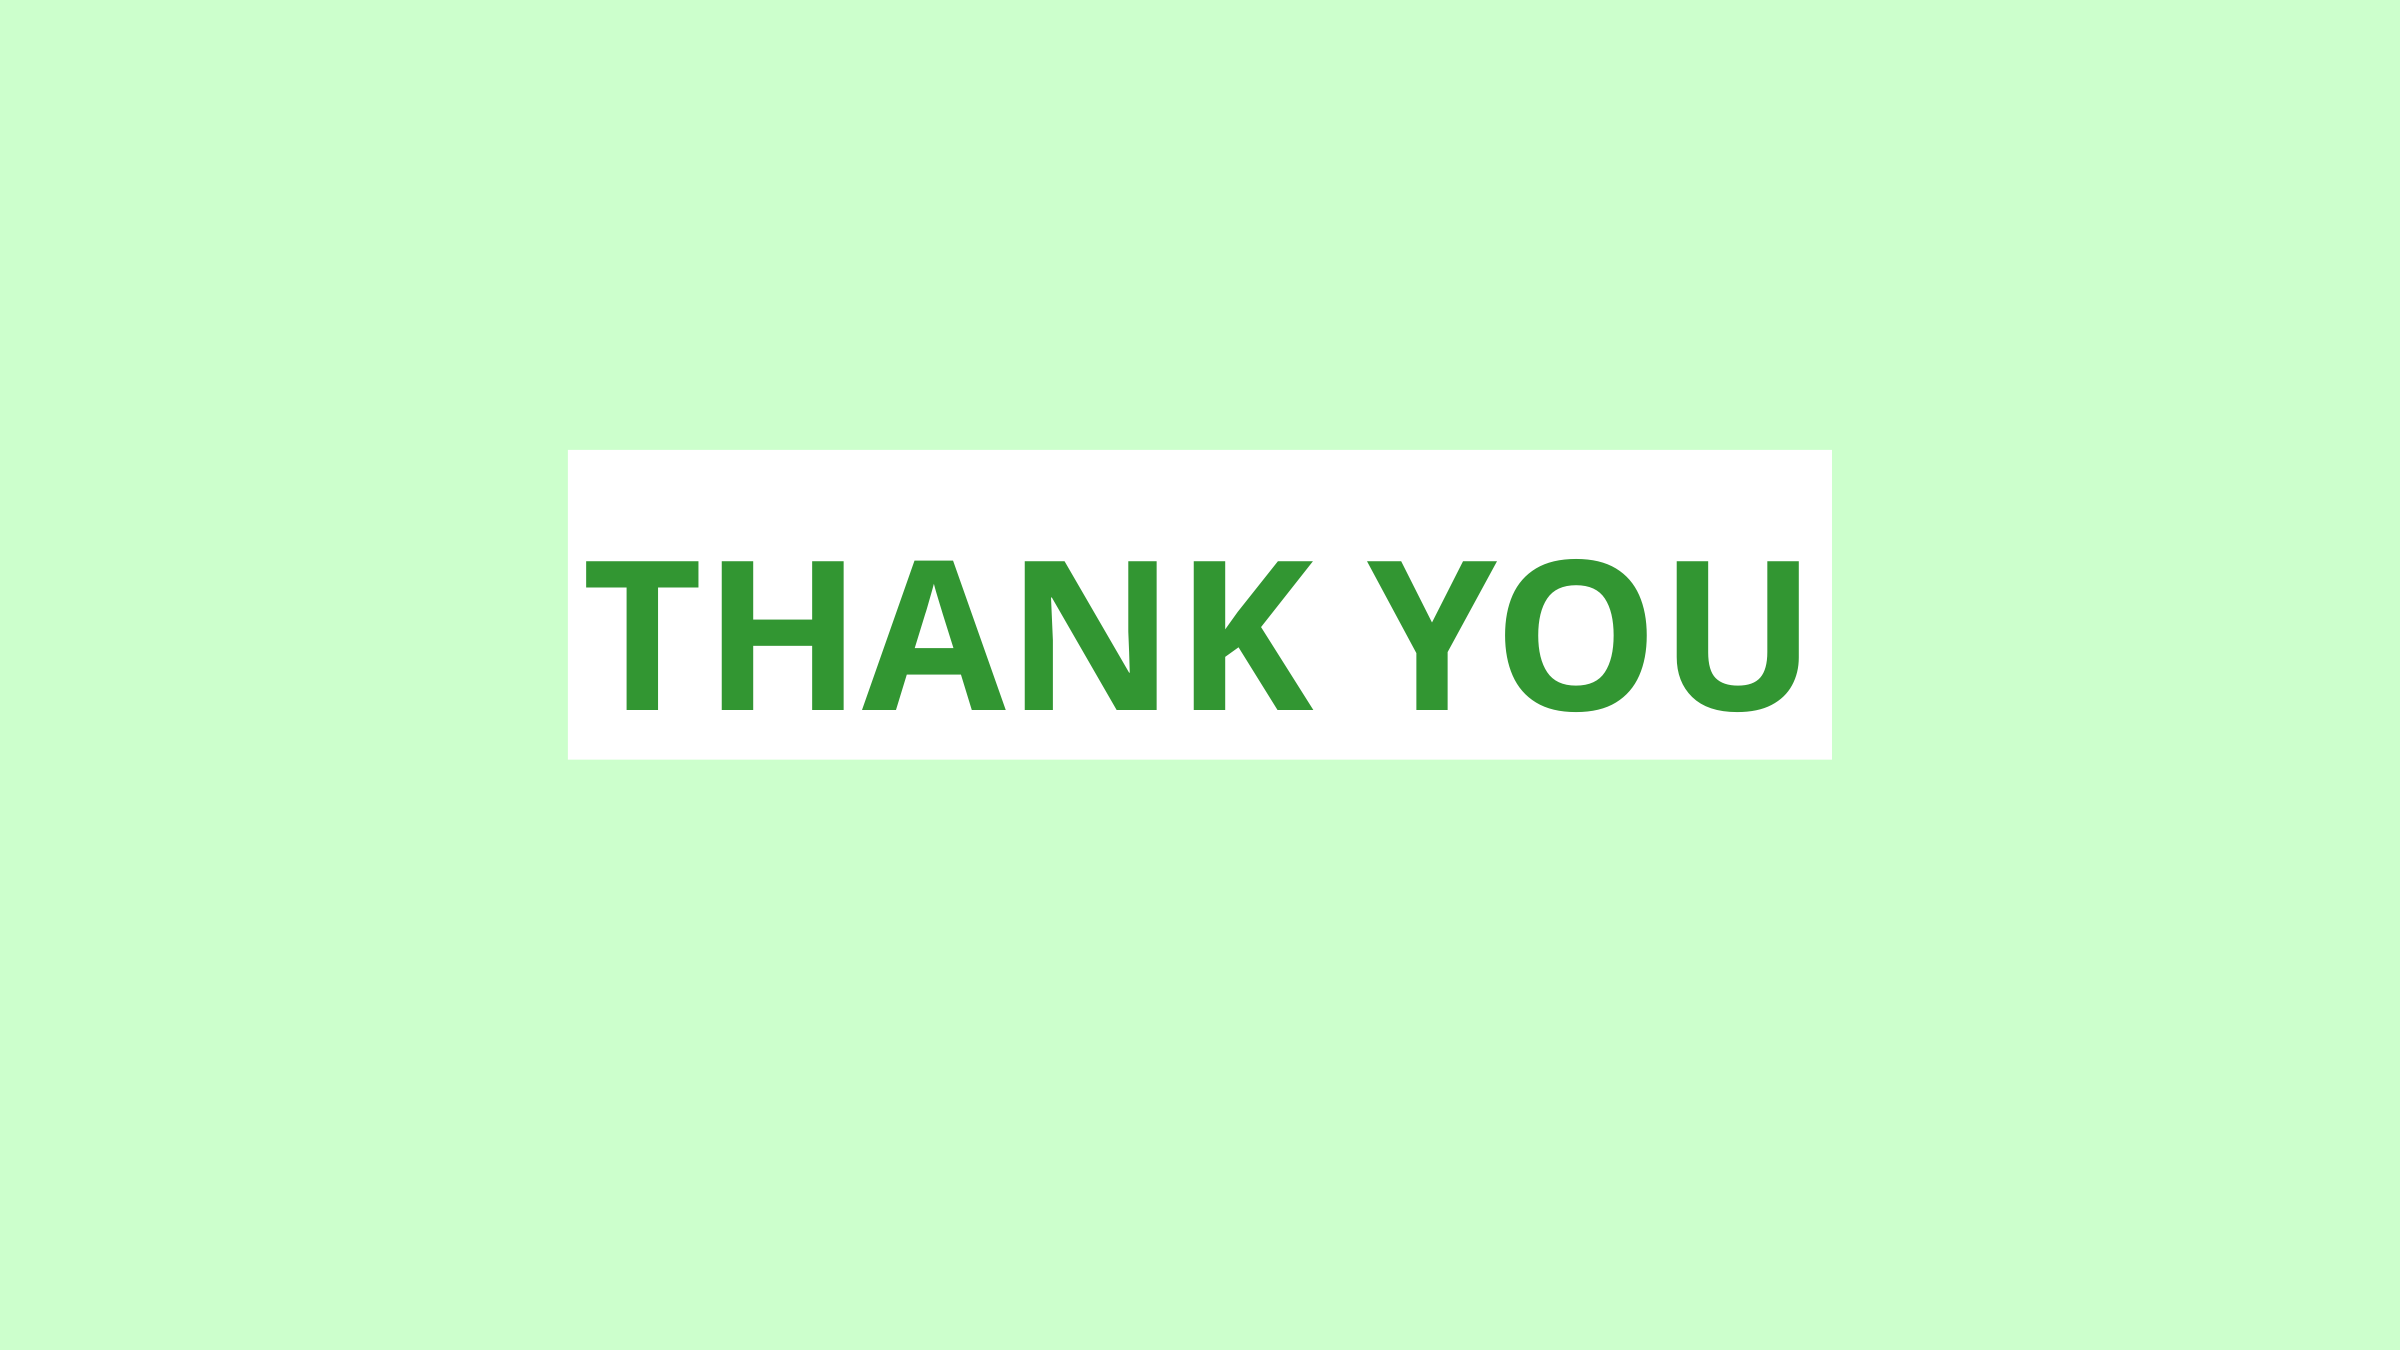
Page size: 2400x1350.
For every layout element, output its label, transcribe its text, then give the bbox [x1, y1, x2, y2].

text_box THANK YOU [567, 449, 1832, 760]
